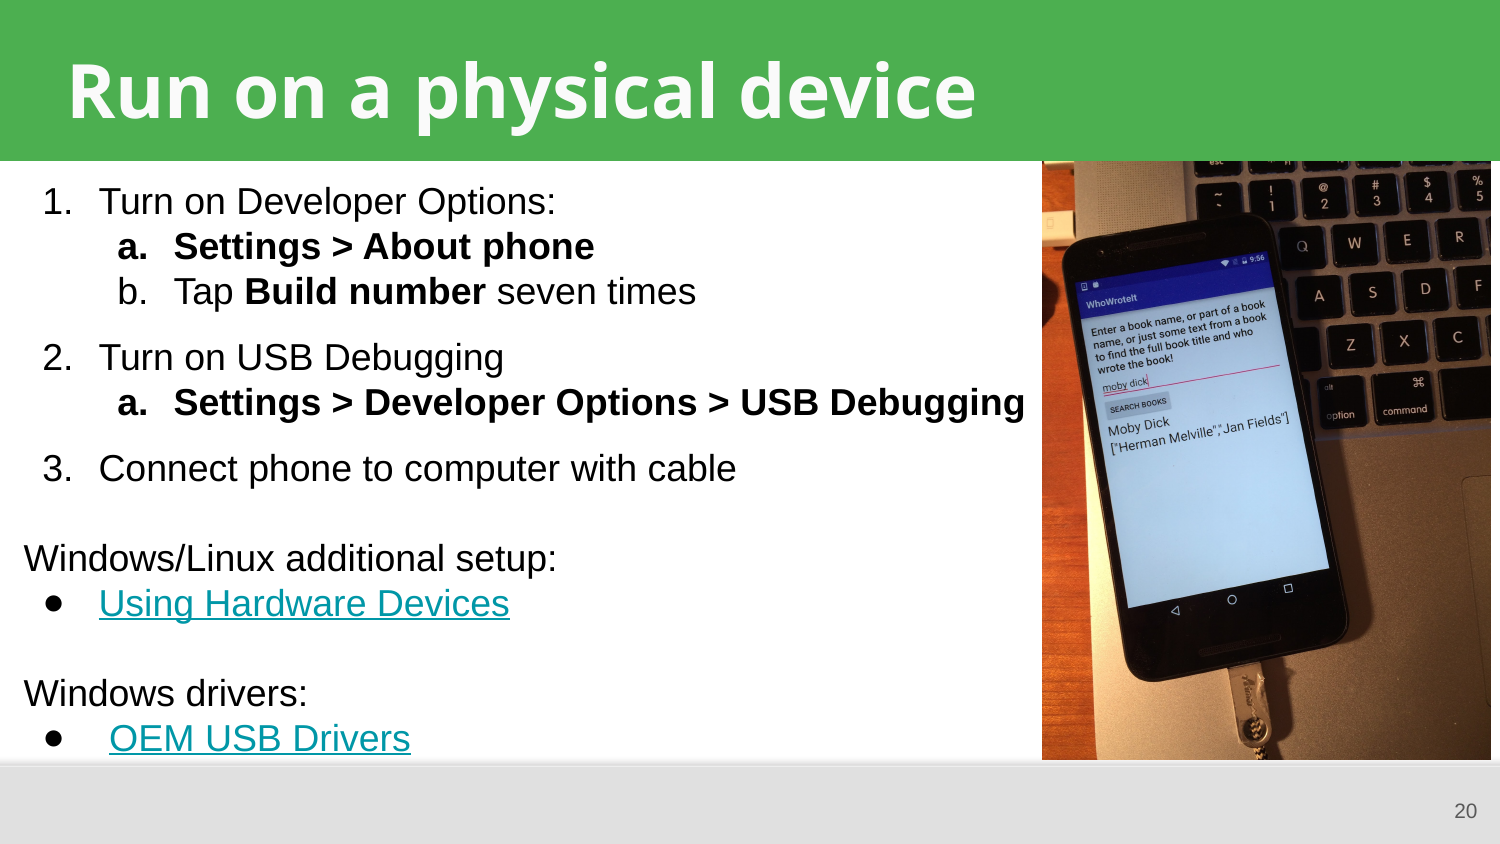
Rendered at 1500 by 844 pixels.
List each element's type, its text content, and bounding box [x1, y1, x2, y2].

text_box Turn on Developer Options: Settings > About phone Tap Build number seven times Turn on USB Debugging Settings > Developer Options > USB Debugging Connect phone to computer with cable Windows/Linux additional setup: Using Hardware Devices Windows drivers: OEM USB Drivers [8, 162, 1040, 760]
slide_number 20 [1402, 777, 1493, 842]
title Run on a physical device [51, 28, 1449, 122]
picture [0, 161, 1500, 844]
